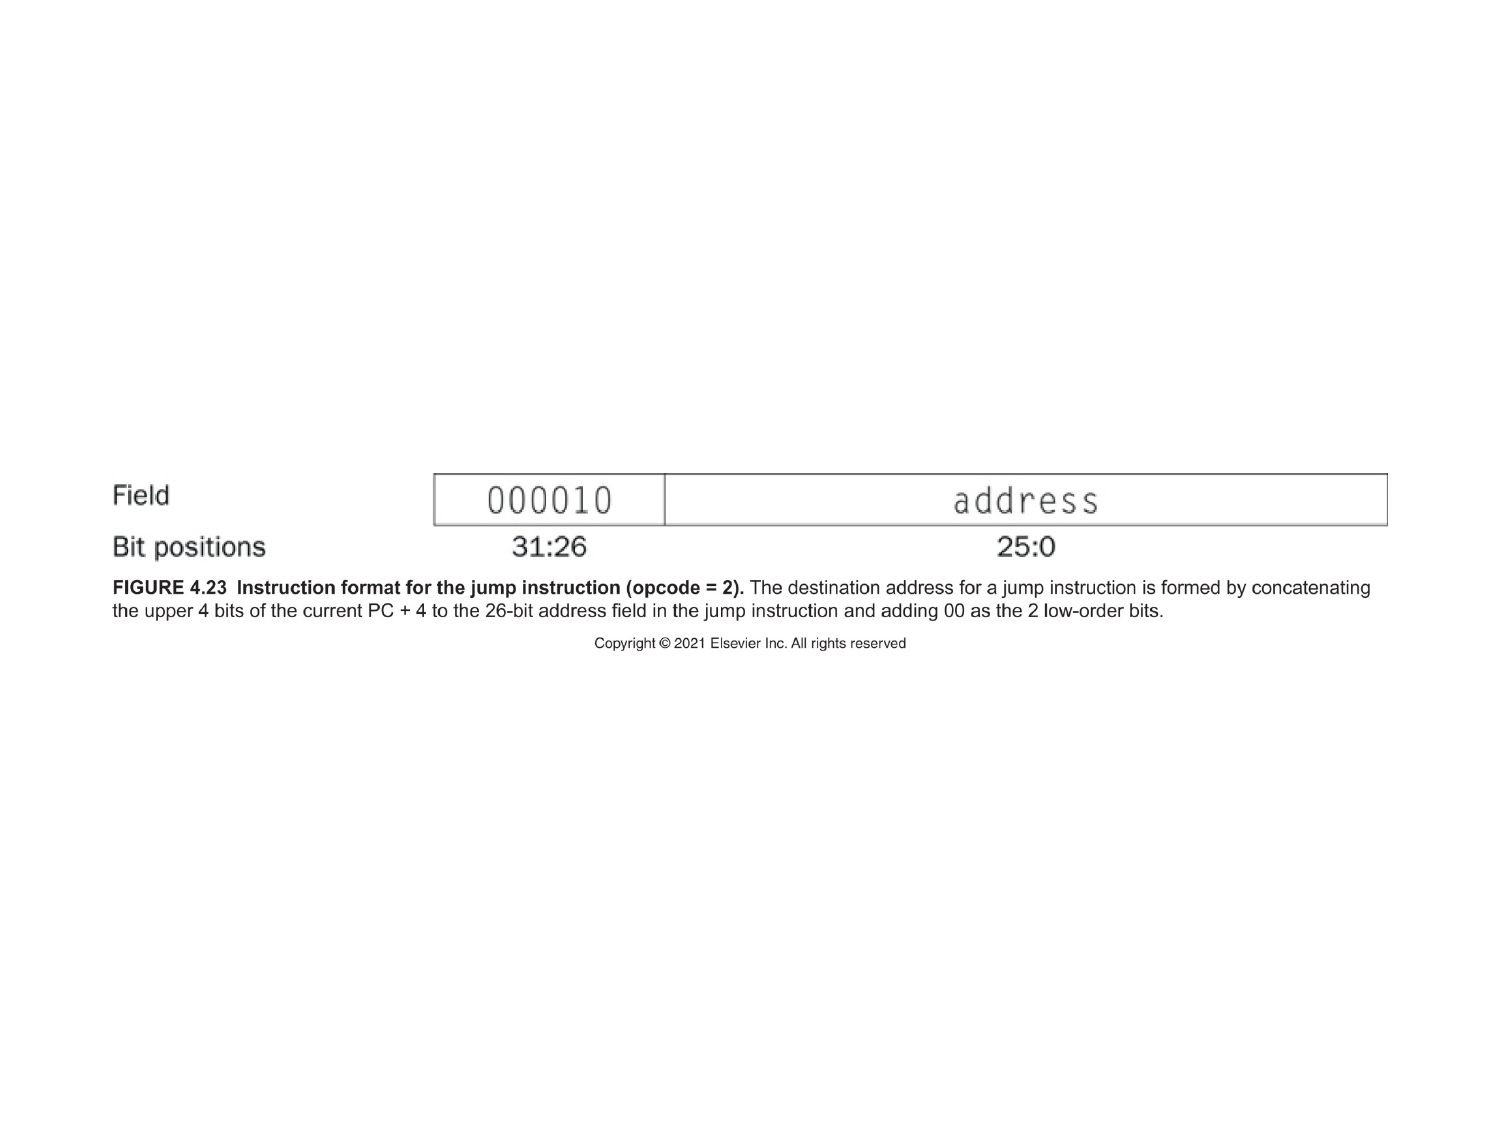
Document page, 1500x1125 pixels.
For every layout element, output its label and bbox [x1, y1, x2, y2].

picture [112, 473, 1388, 652]
